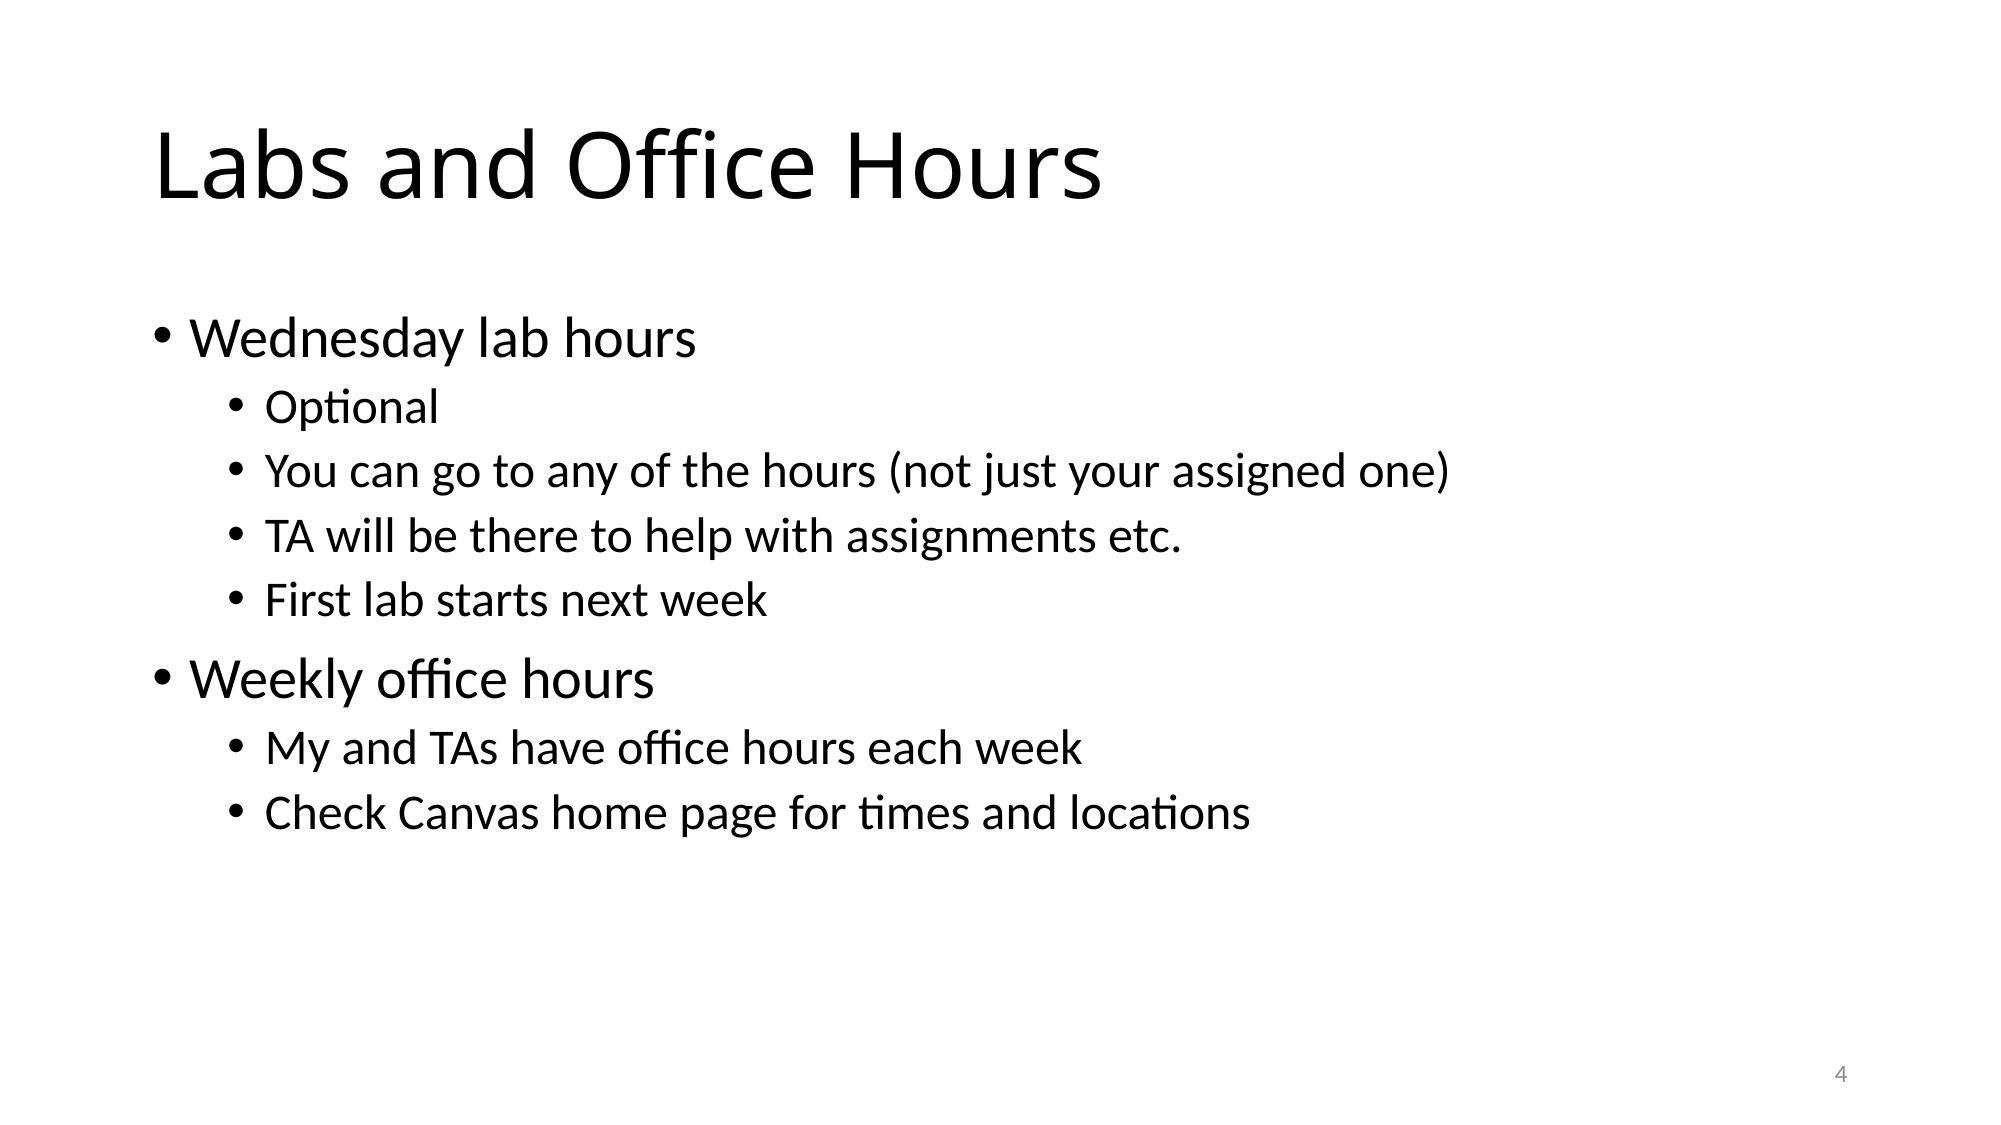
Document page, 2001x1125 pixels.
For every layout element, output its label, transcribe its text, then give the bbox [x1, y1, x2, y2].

title Labs and Office Hours [137, 59, 1863, 278]
slide_number 4 [1412, 1042, 1863, 1103]
list Wednesday lab hours Optional You can go to any of the hours (not just your assigned one) TA will be there to help with assignments etc. First lab starts next week Weekly office hours My and TAs have office hours each week Check Canvas home page for times and locations [137, 299, 1837, 1014]
